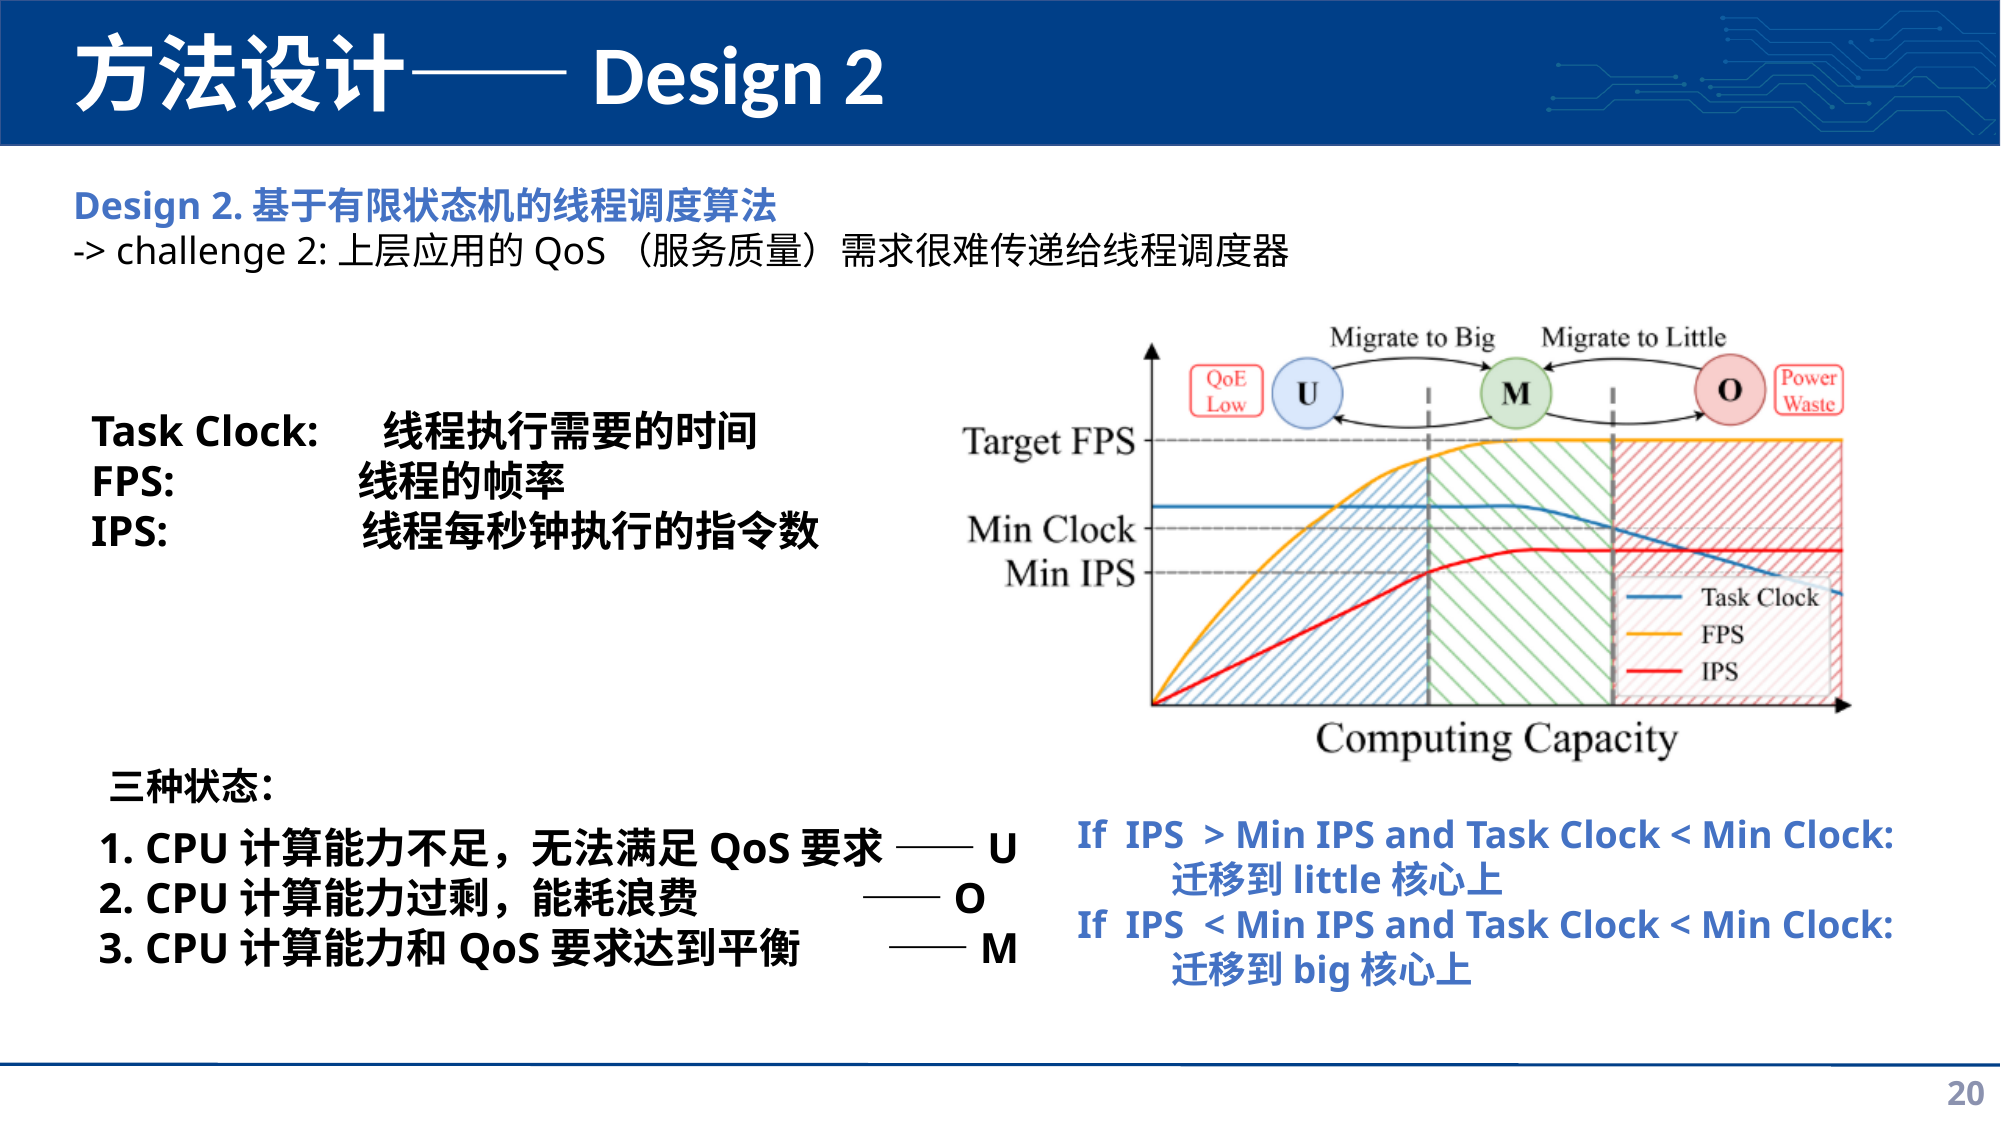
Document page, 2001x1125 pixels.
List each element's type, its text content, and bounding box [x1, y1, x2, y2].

title 方法设计——Design 2 [58, 3, 1938, 153]
text_box 1. CPU计算能力不足，无法满足QoS要求 ——U 2. CPU计算能力过剩，能耗浪费 ——O 3. CPU计算能力和QoS要求达到平衡 ——M [83, 814, 1034, 980]
text_box Design 2.基于有限状态机的线程调度算法 -> challenge 2:上层应用的QoS（服务质量）需求很难传递给线程调度器 [58, 174, 1634, 280]
text_box If IPS > Min IPS and Task Clock < Min Clock: 迁移到little核心上 If IPS < Min IPS and Task Clock < Min Clock: 迁移到big核心上 [1062, 803, 1910, 998]
picture [917, 288, 1938, 794]
slide_number 20 [1550, 1065, 2000, 1125]
text_box 三种状态： [94, 755, 312, 816]
text_box Task Clock: 线程执行需要的时间 FPS: 线程的帧率 IPS: 线程每秒钟执行的指令数 [76, 397, 836, 563]
